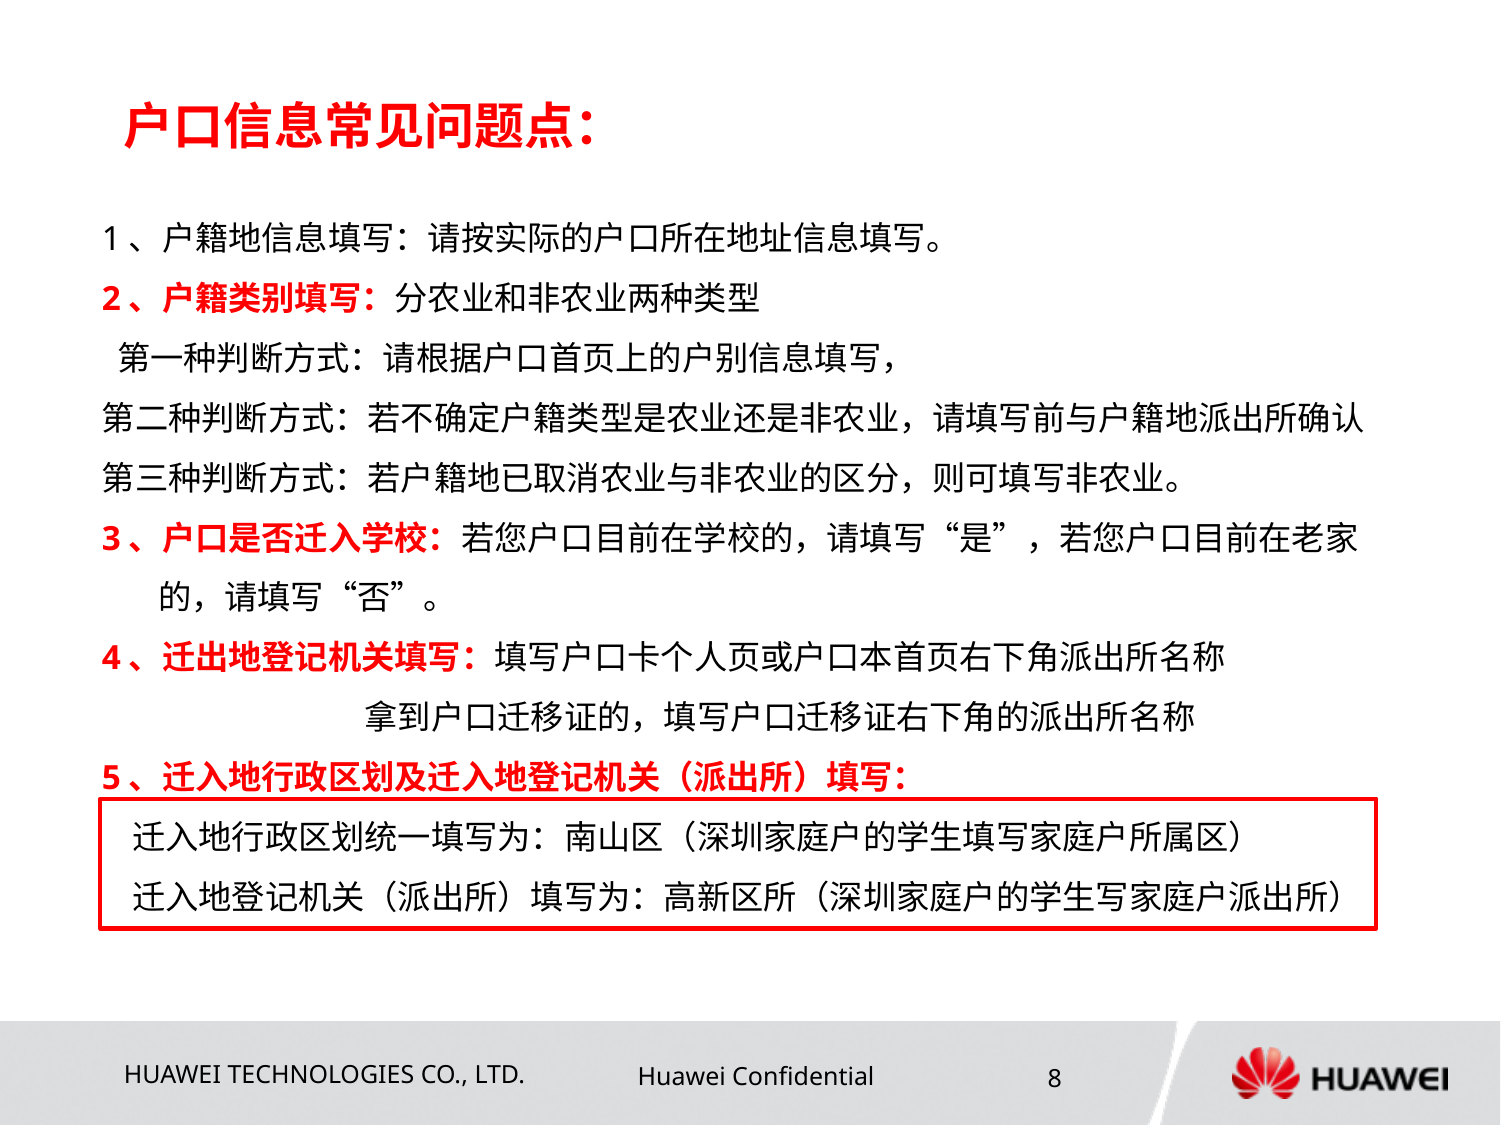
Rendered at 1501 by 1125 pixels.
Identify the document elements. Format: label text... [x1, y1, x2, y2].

list 1、户籍地信息填写：请按实际的户口所在地址信息填写。 2、户籍类别填写：分农业和非农业两种类型 第一种判断方式：请根据户口首页上的户别信息填写， 第二种判断方式：若不确定户籍类型是农业还是非农业，请填写前与户籍地派出所确认 第三种判断方式：若户籍地已取消农业与非农业的区分，则可填写非农业。 3、户口是否迁入学校：若您户口目前在学校的，请填写“是”，若您户口目前在老家的，请填写“否”。 4、迁出地登记机关填写：填写户口卡个人页或户口本首页右下角派出所名称 拿到户口迁移证的，填写户口迁移证右下角的派出所名称 5、迁入地行政区划及迁入地登记机关（派出所）填写： 迁入地行政区划统一填写为：南山区（深圳家庭户的学生填写家庭户所属区） 迁入地登记机关（派出所）填写为：高新区所（深圳家庭户的学生写家庭户派出所） [88, 190, 1424, 988]
title 户口信息常见问题点： [123, 53, 1377, 190]
picture [0, 1021, 1501, 1125]
text_box [98, 797, 1378, 931]
